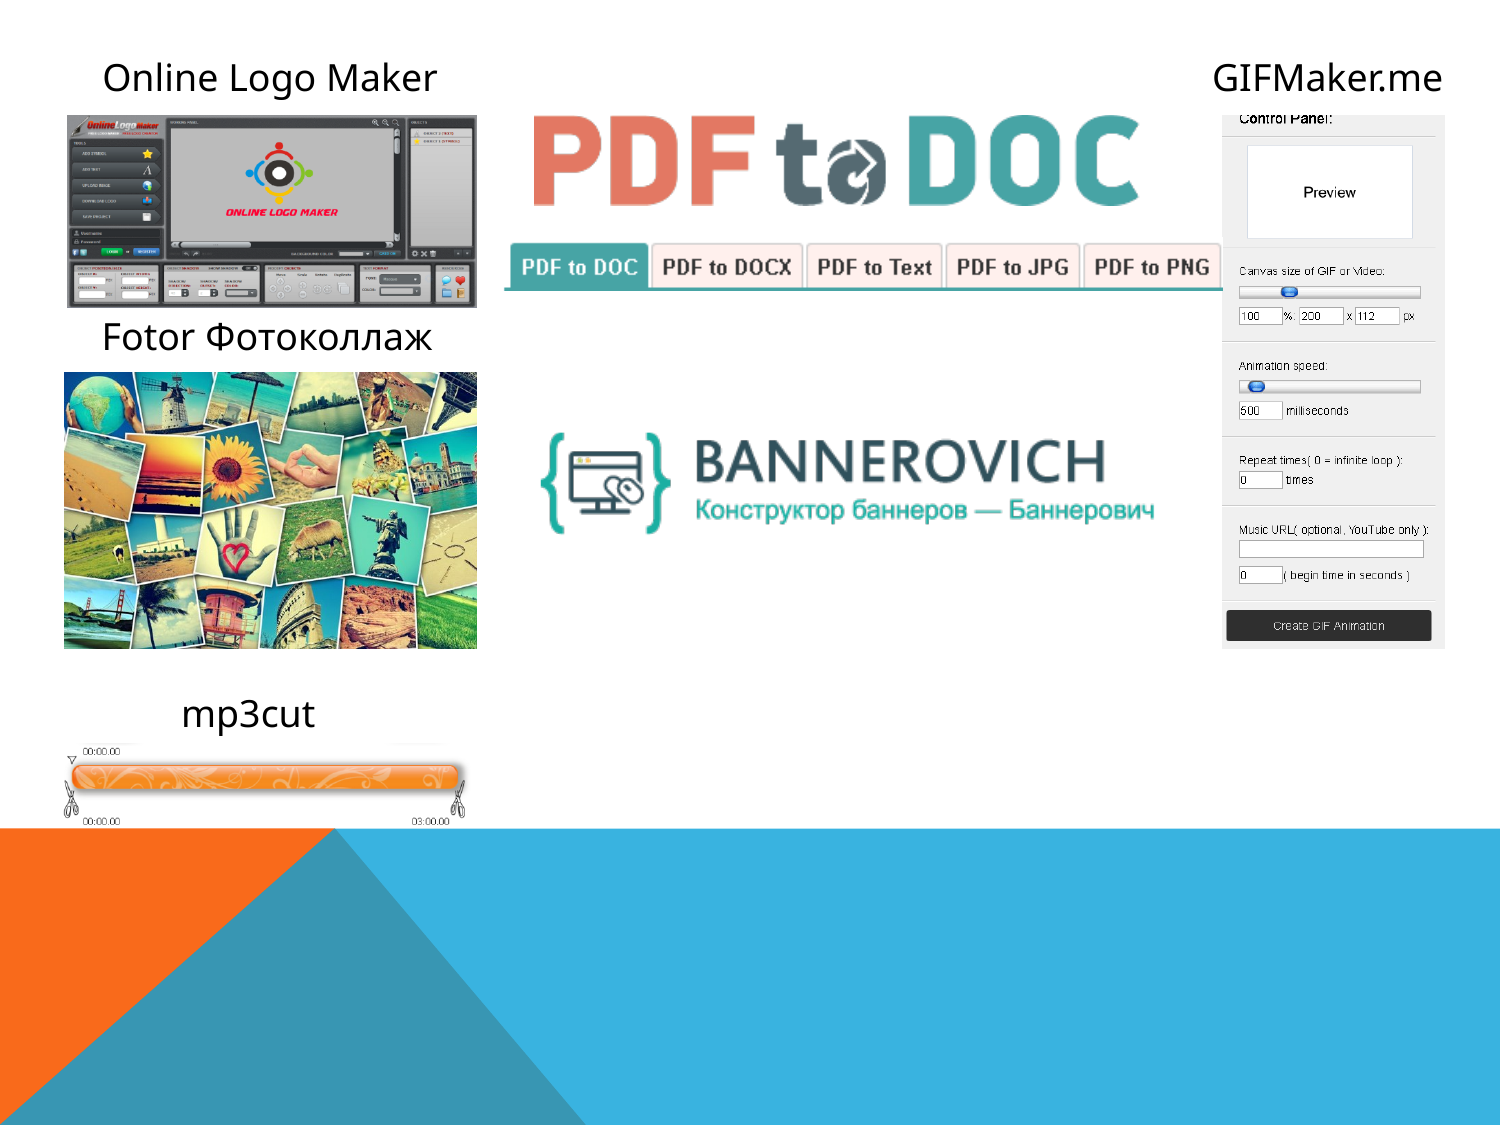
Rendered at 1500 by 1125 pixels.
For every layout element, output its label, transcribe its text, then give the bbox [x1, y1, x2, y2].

picture [534, 114, 1142, 207]
picture [481, 114, 1445, 650]
text_box GIFMaker.me [1197, 46, 1459, 107]
picture [55, 743, 486, 827]
picture [63, 372, 477, 649]
picture [66, 114, 477, 309]
text_box Online Logo Maker [87, 46, 454, 107]
picture [532, 420, 1181, 545]
text_box Fotor Фотоколлаж [86, 317, 448, 366]
text_box mp3cut [166, 682, 331, 741]
